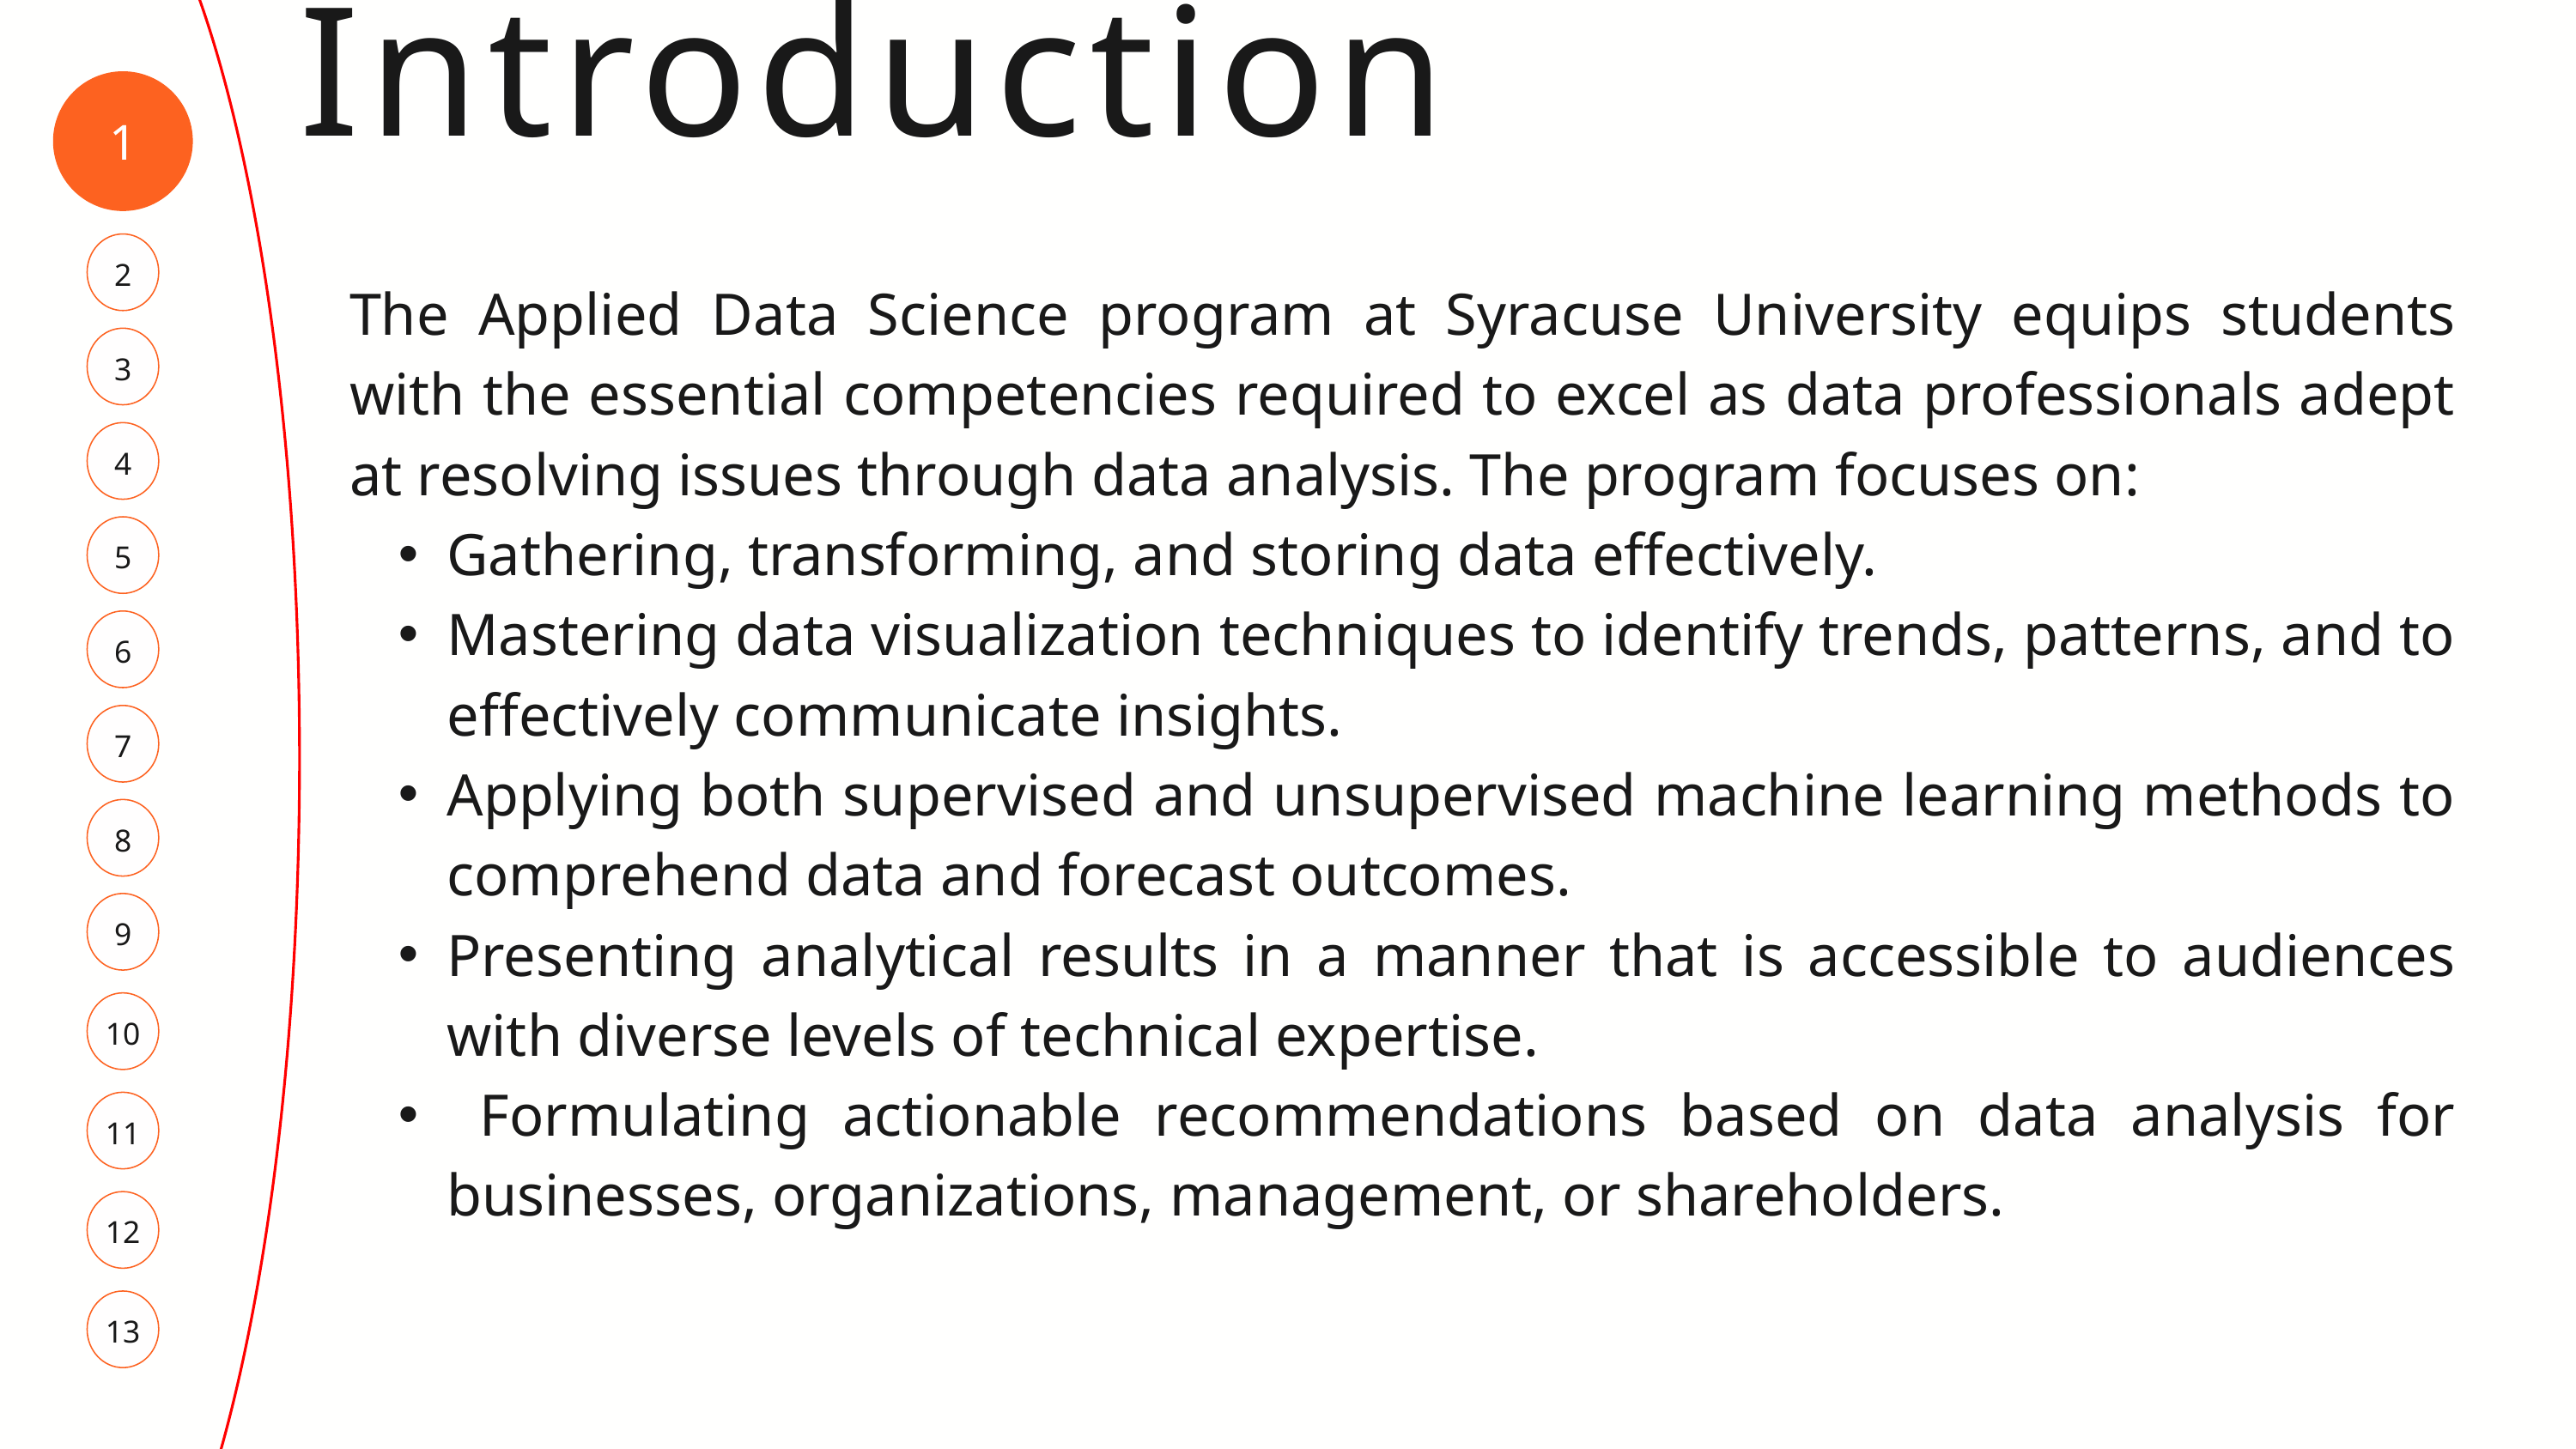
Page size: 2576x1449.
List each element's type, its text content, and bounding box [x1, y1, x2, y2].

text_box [87, 799, 160, 876]
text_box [87, 610, 160, 688]
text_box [87, 893, 160, 971]
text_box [87, 422, 160, 500]
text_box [0, 0, 301, 1449]
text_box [87, 516, 160, 594]
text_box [87, 705, 160, 783]
text_box Introduction [307, 0, 2259, 172]
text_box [87, 328, 160, 405]
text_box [87, 1290, 160, 1368]
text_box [87, 992, 160, 1070]
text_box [52, 70, 193, 212]
text_box The Applied Data Science program at Syracuse University equips students with the essential competencies required to excel as data professionals adept at resolving issues through data analysis. The program focuses on: Gathering, transforming, and storing data effectively. Mastering data visualization techniques to identify trends, patterns, and to effectively communicate insights. Applying both supervised and unsupervised machine learning methods to comprehend data and forecast outcomes. Presenting analytical results in a manner that is accessible to audiences with diverse levels of technical expertise. Formulating actionable recommendations based on data analysis for businesses, organizations, management, or shareholders. [349, 266, 2458, 1228]
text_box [87, 233, 160, 311]
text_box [87, 1092, 160, 1169]
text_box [87, 1191, 160, 1269]
